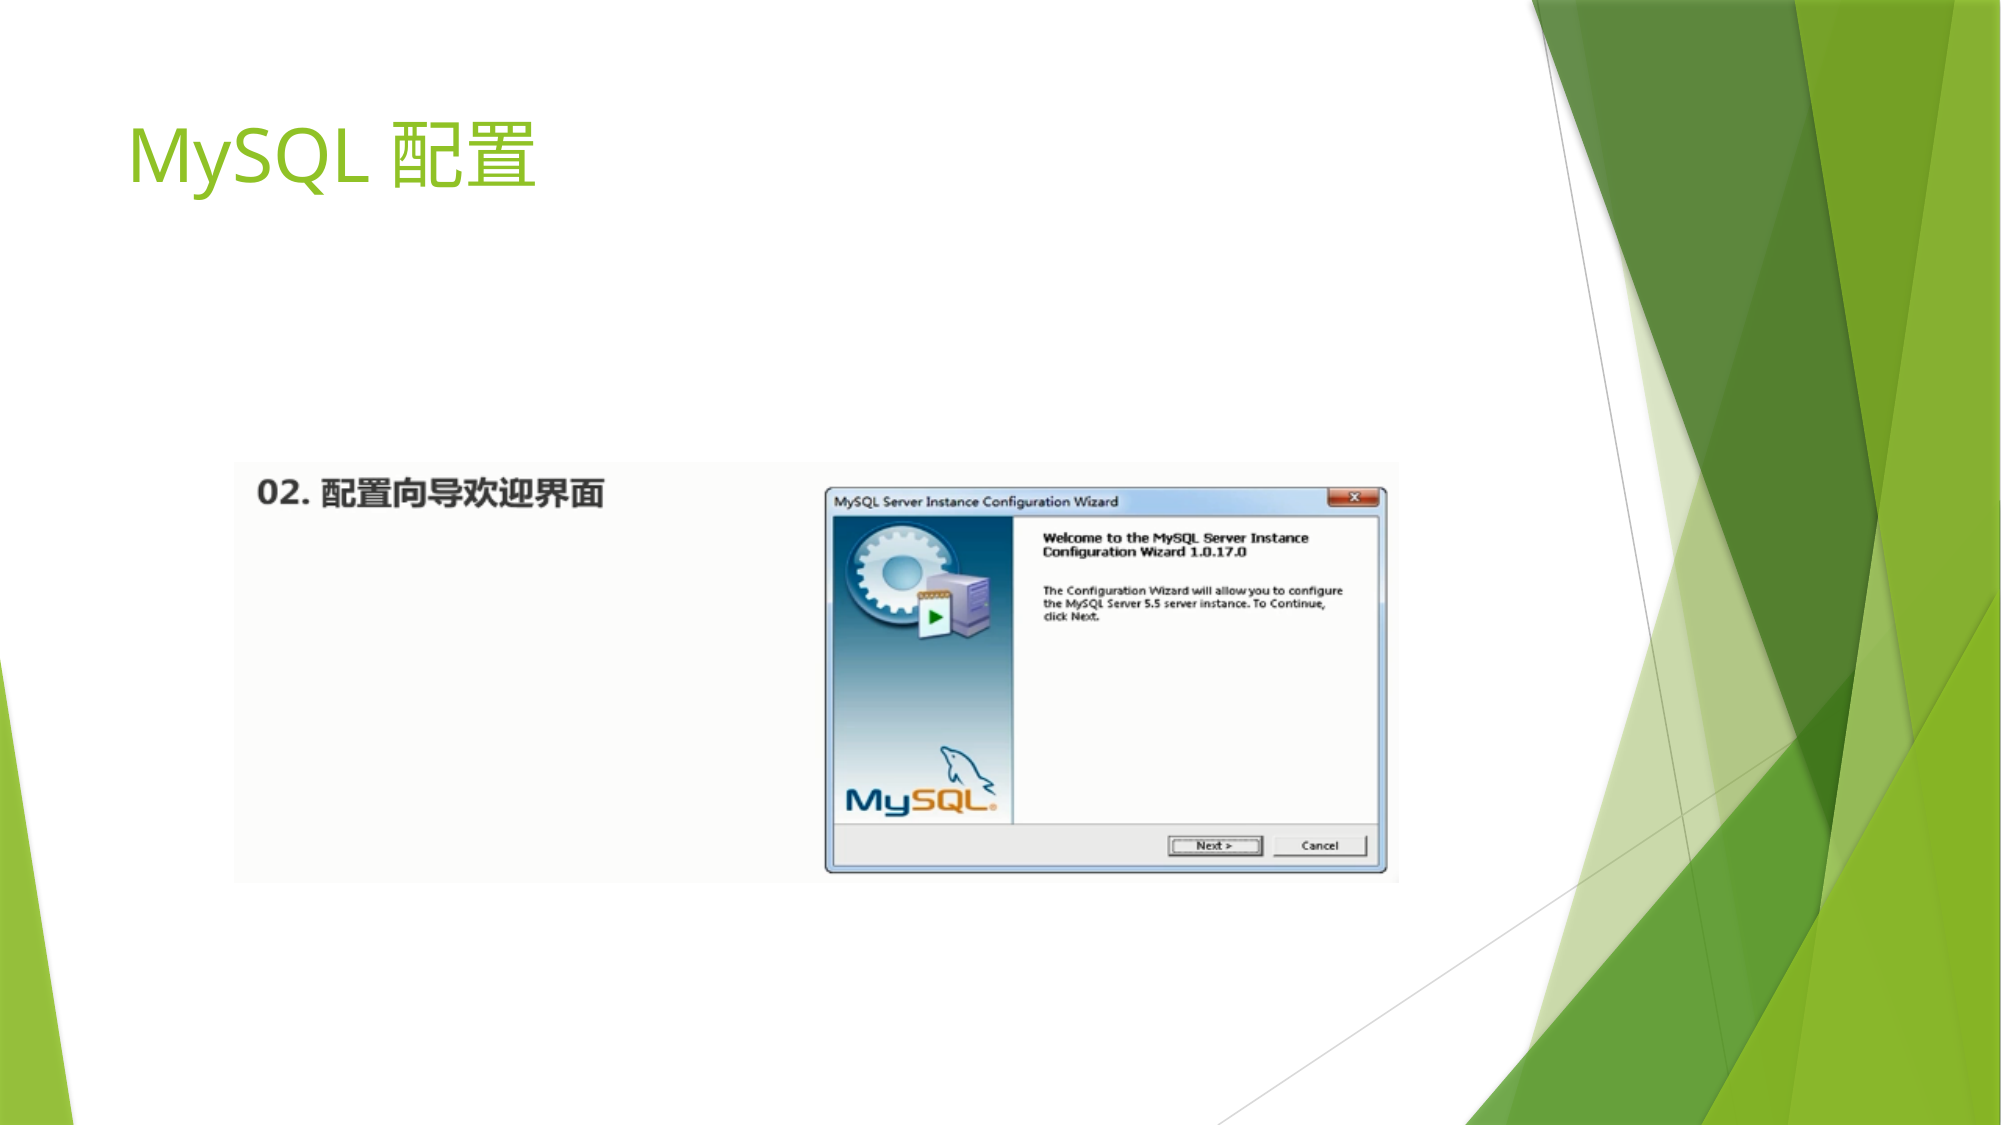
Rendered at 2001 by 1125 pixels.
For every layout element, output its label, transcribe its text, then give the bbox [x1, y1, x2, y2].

title MySQL配置 [111, 99, 1522, 317]
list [233, 462, 1399, 884]
